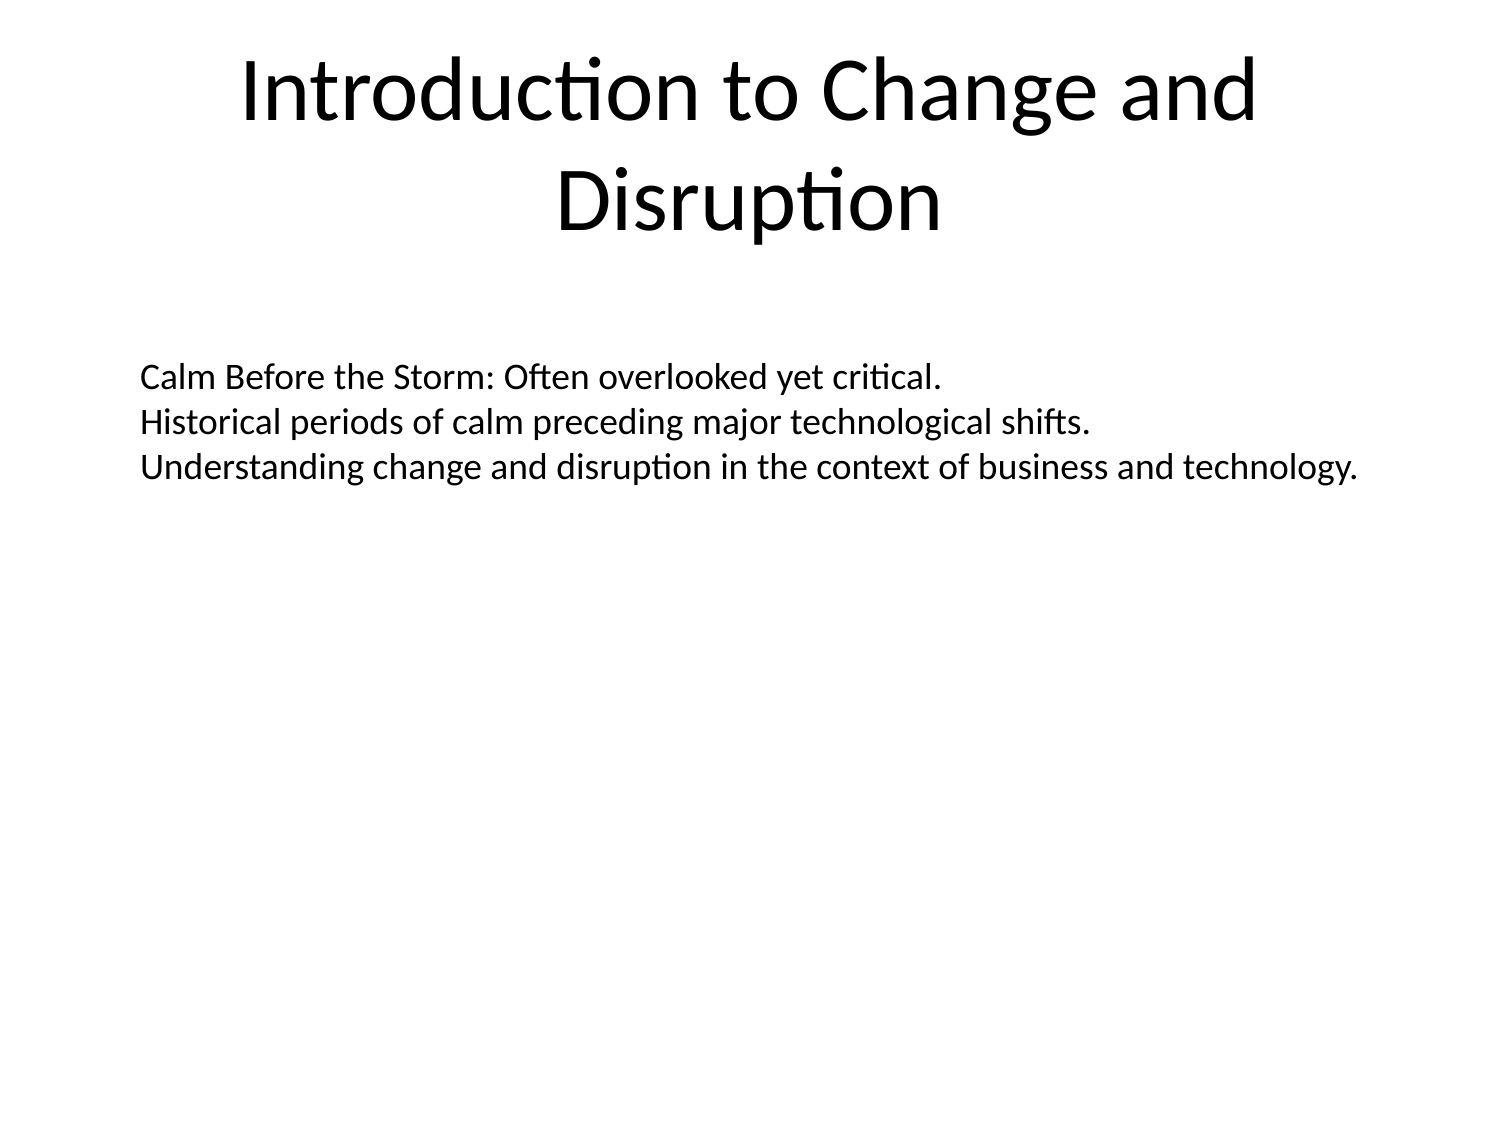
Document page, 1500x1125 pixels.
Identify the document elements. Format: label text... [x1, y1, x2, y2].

text_box Calm Before the Storm: Often overlooked yet critical. Historical periods of calm preceding major technological shifts. Understanding change and disruption in the context of business and technology. [125, 299, 1375, 495]
title Introduction to Change and Disruption [75, 45, 1425, 233]
